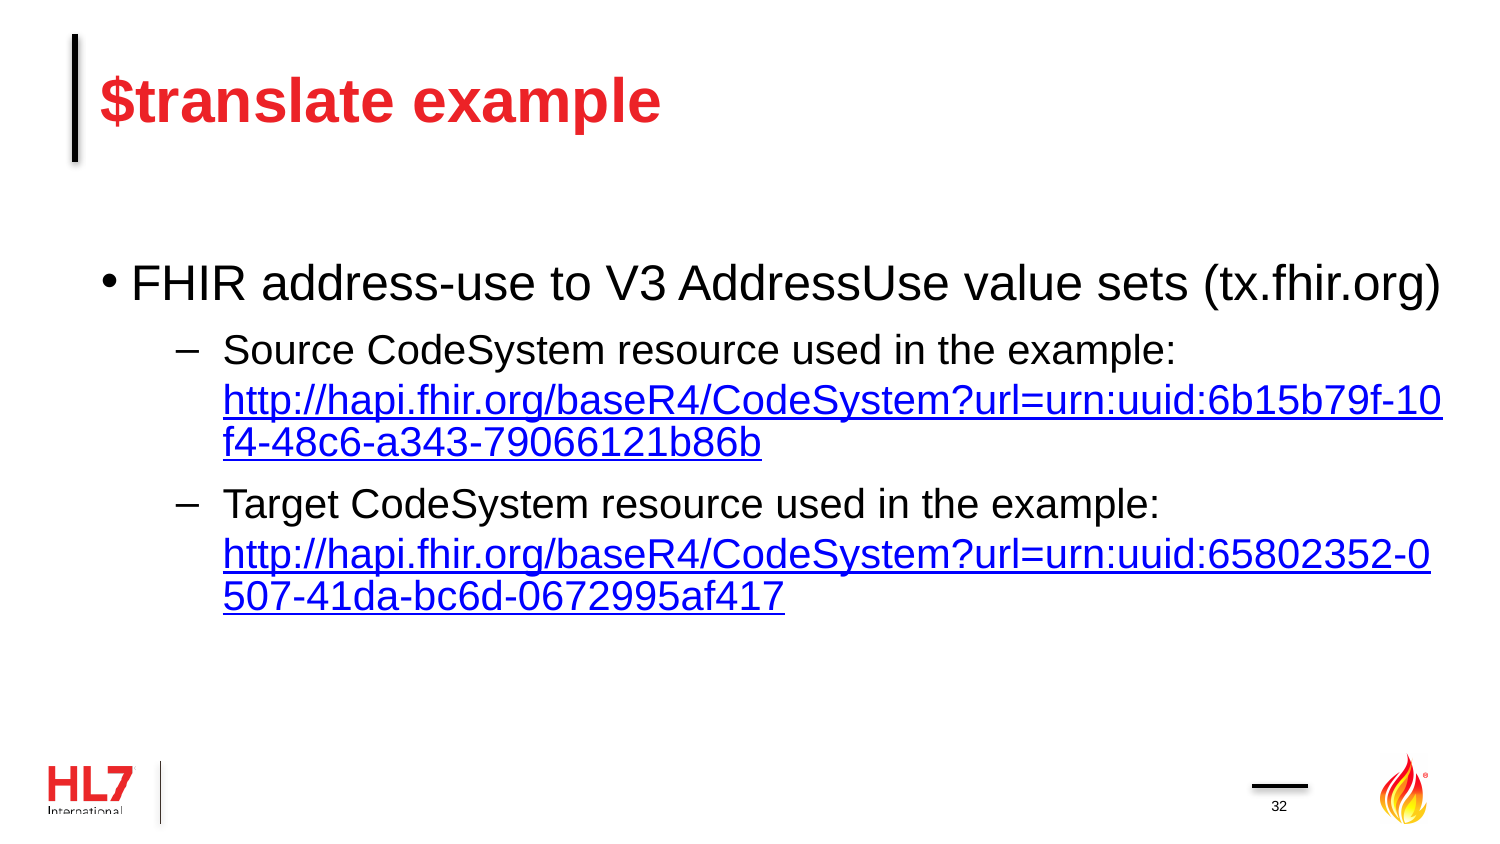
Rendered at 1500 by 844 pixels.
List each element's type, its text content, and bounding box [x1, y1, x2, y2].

title $translate example [100, 33, 1451, 163]
picture [1380, 753, 1428, 824]
slide_number 32 [1257, 788, 1302, 815]
list FHIR address-use to V3 AddressUse value sets (tx.fhir.org) Source CodeSystem resource used in the example: http://hapi.fhir.org/baseR4/CodeSystem?url=urn:uuid:6b15b79f-10f4-48c6-a343-79066121b86b Target CodeSystem resource used in the example: http://hapi.fhir.org/baseR4/CodeSystem?url=urn:uuid:65802352-0507-41da-bc6d-0672995af417 [100, 250, 1451, 731]
